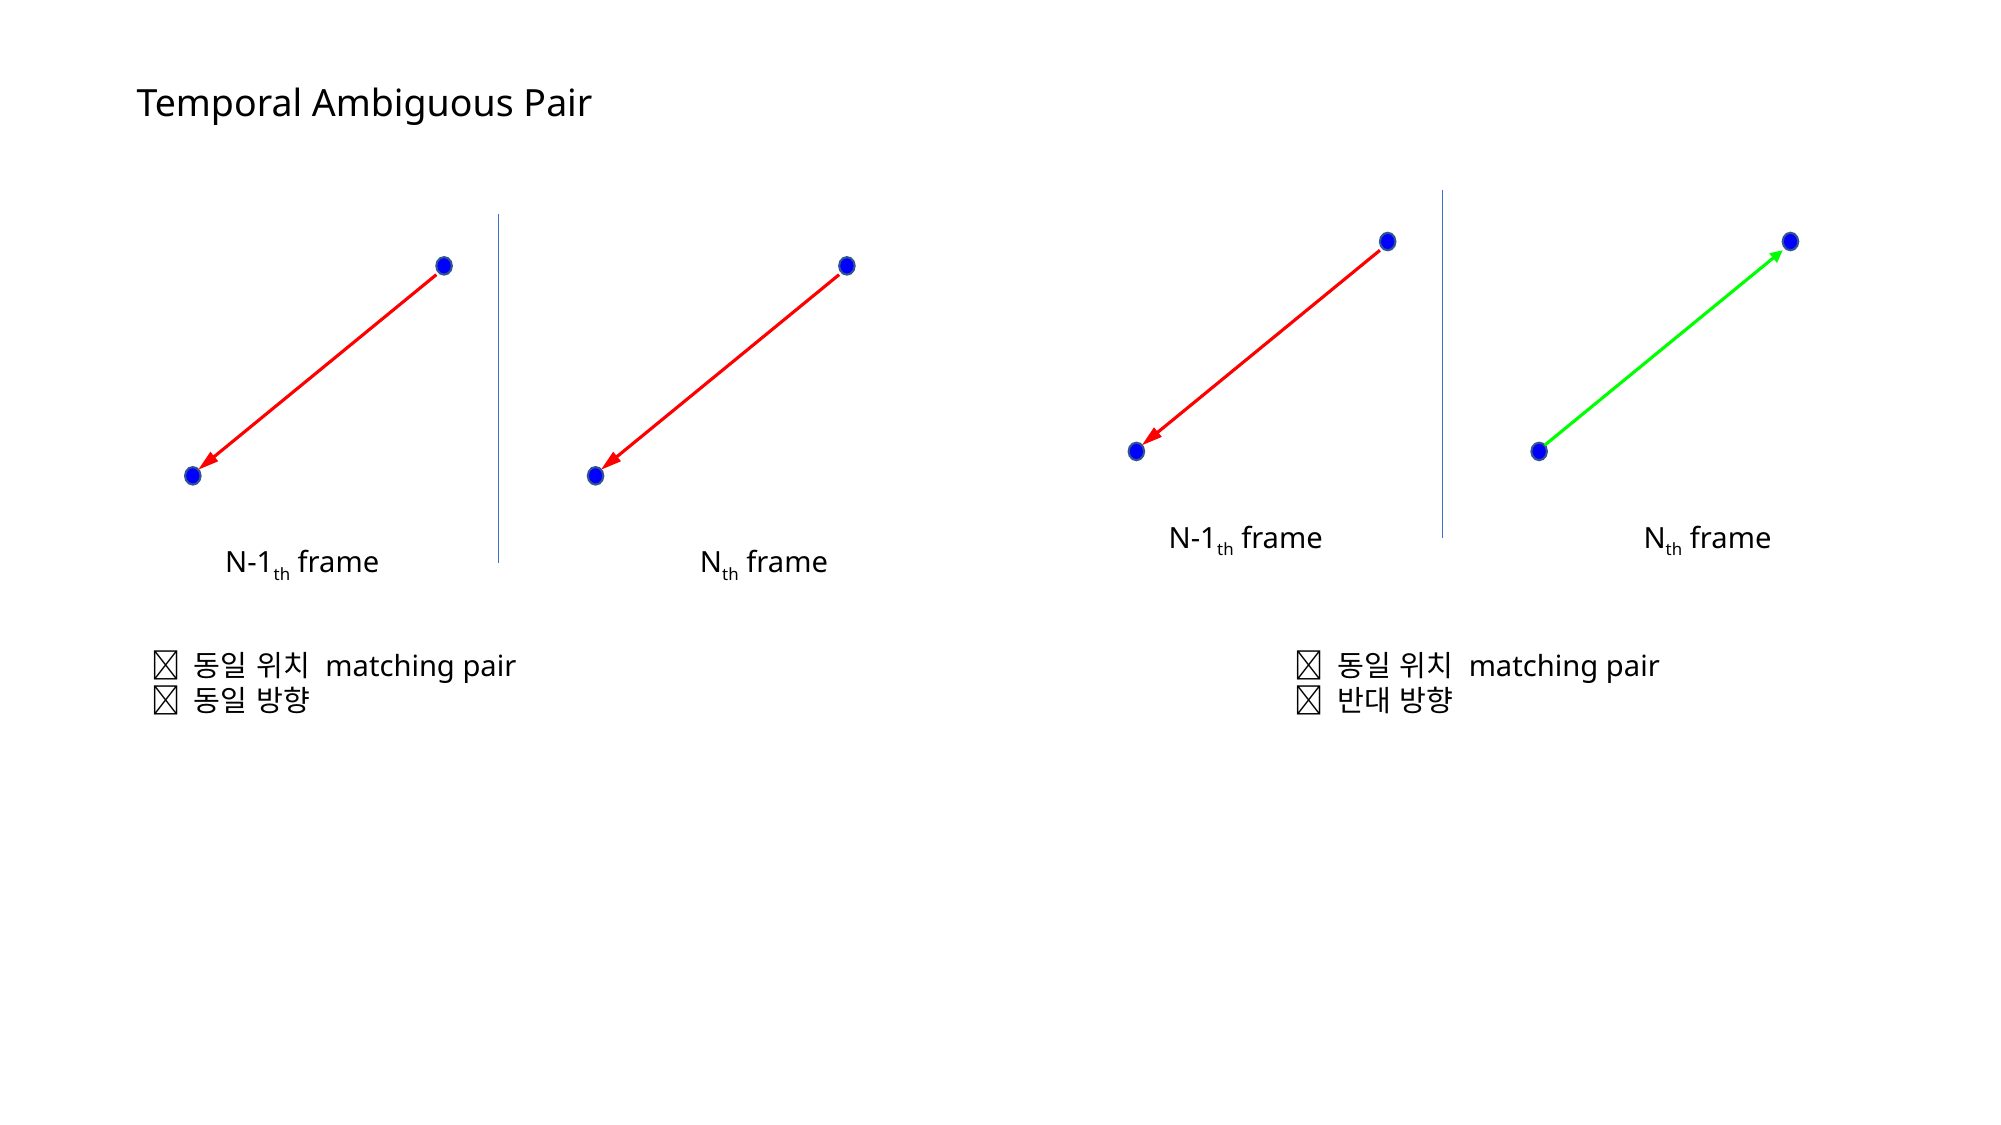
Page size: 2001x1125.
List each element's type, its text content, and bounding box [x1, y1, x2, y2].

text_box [601, 274, 840, 470]
text_box Nth frame [685, 536, 844, 591]
text_box [1378, 231, 1397, 252]
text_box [1544, 250, 1783, 446]
text_box [1127, 441, 1146, 462]
text_box [1530, 441, 1549, 462]
text_box N-1th frame [210, 536, 395, 591]
text_box  동일 위치 matching pair  동일 방향 [136, 640, 532, 725]
text_box [435, 256, 453, 276]
text_box [1781, 231, 1800, 252]
text_box [586, 465, 605, 486]
text_box Temporal Ambiguous Pair [121, 71, 608, 132]
text_box  동일 위치 matching pair  반대 방향 [1279, 640, 1675, 725]
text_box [1141, 250, 1380, 446]
text_box [838, 256, 856, 276]
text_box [198, 274, 437, 470]
text_box Nth frame [1628, 512, 1787, 567]
text_box N-1th frame [1153, 512, 1339, 567]
text_box [183, 465, 202, 486]
